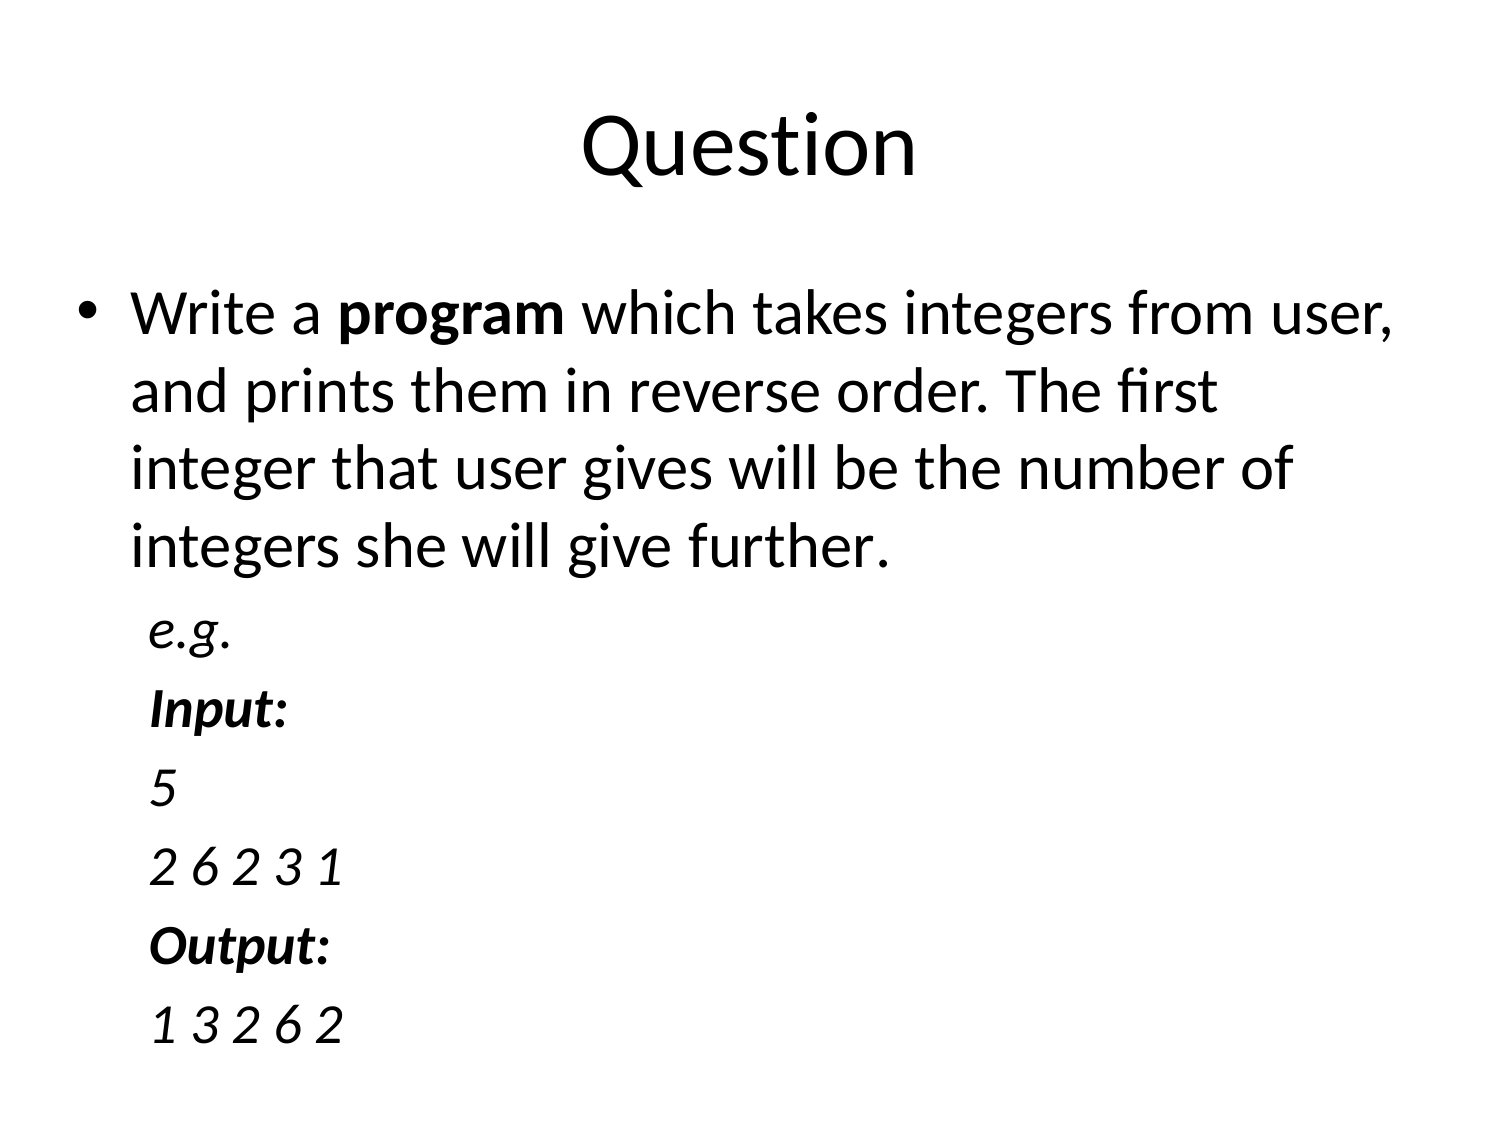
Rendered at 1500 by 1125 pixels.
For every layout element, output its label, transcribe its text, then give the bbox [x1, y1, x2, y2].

list Write a program which takes integers from user, and prints them in reverse order. The first integer that user gives will be the number of integers she will give further. e.g. Input: 5 2 6 2 3 1 Output: 1 3 2 6 2 [61, 262, 1425, 1064]
title Question [75, 45, 1425, 233]
